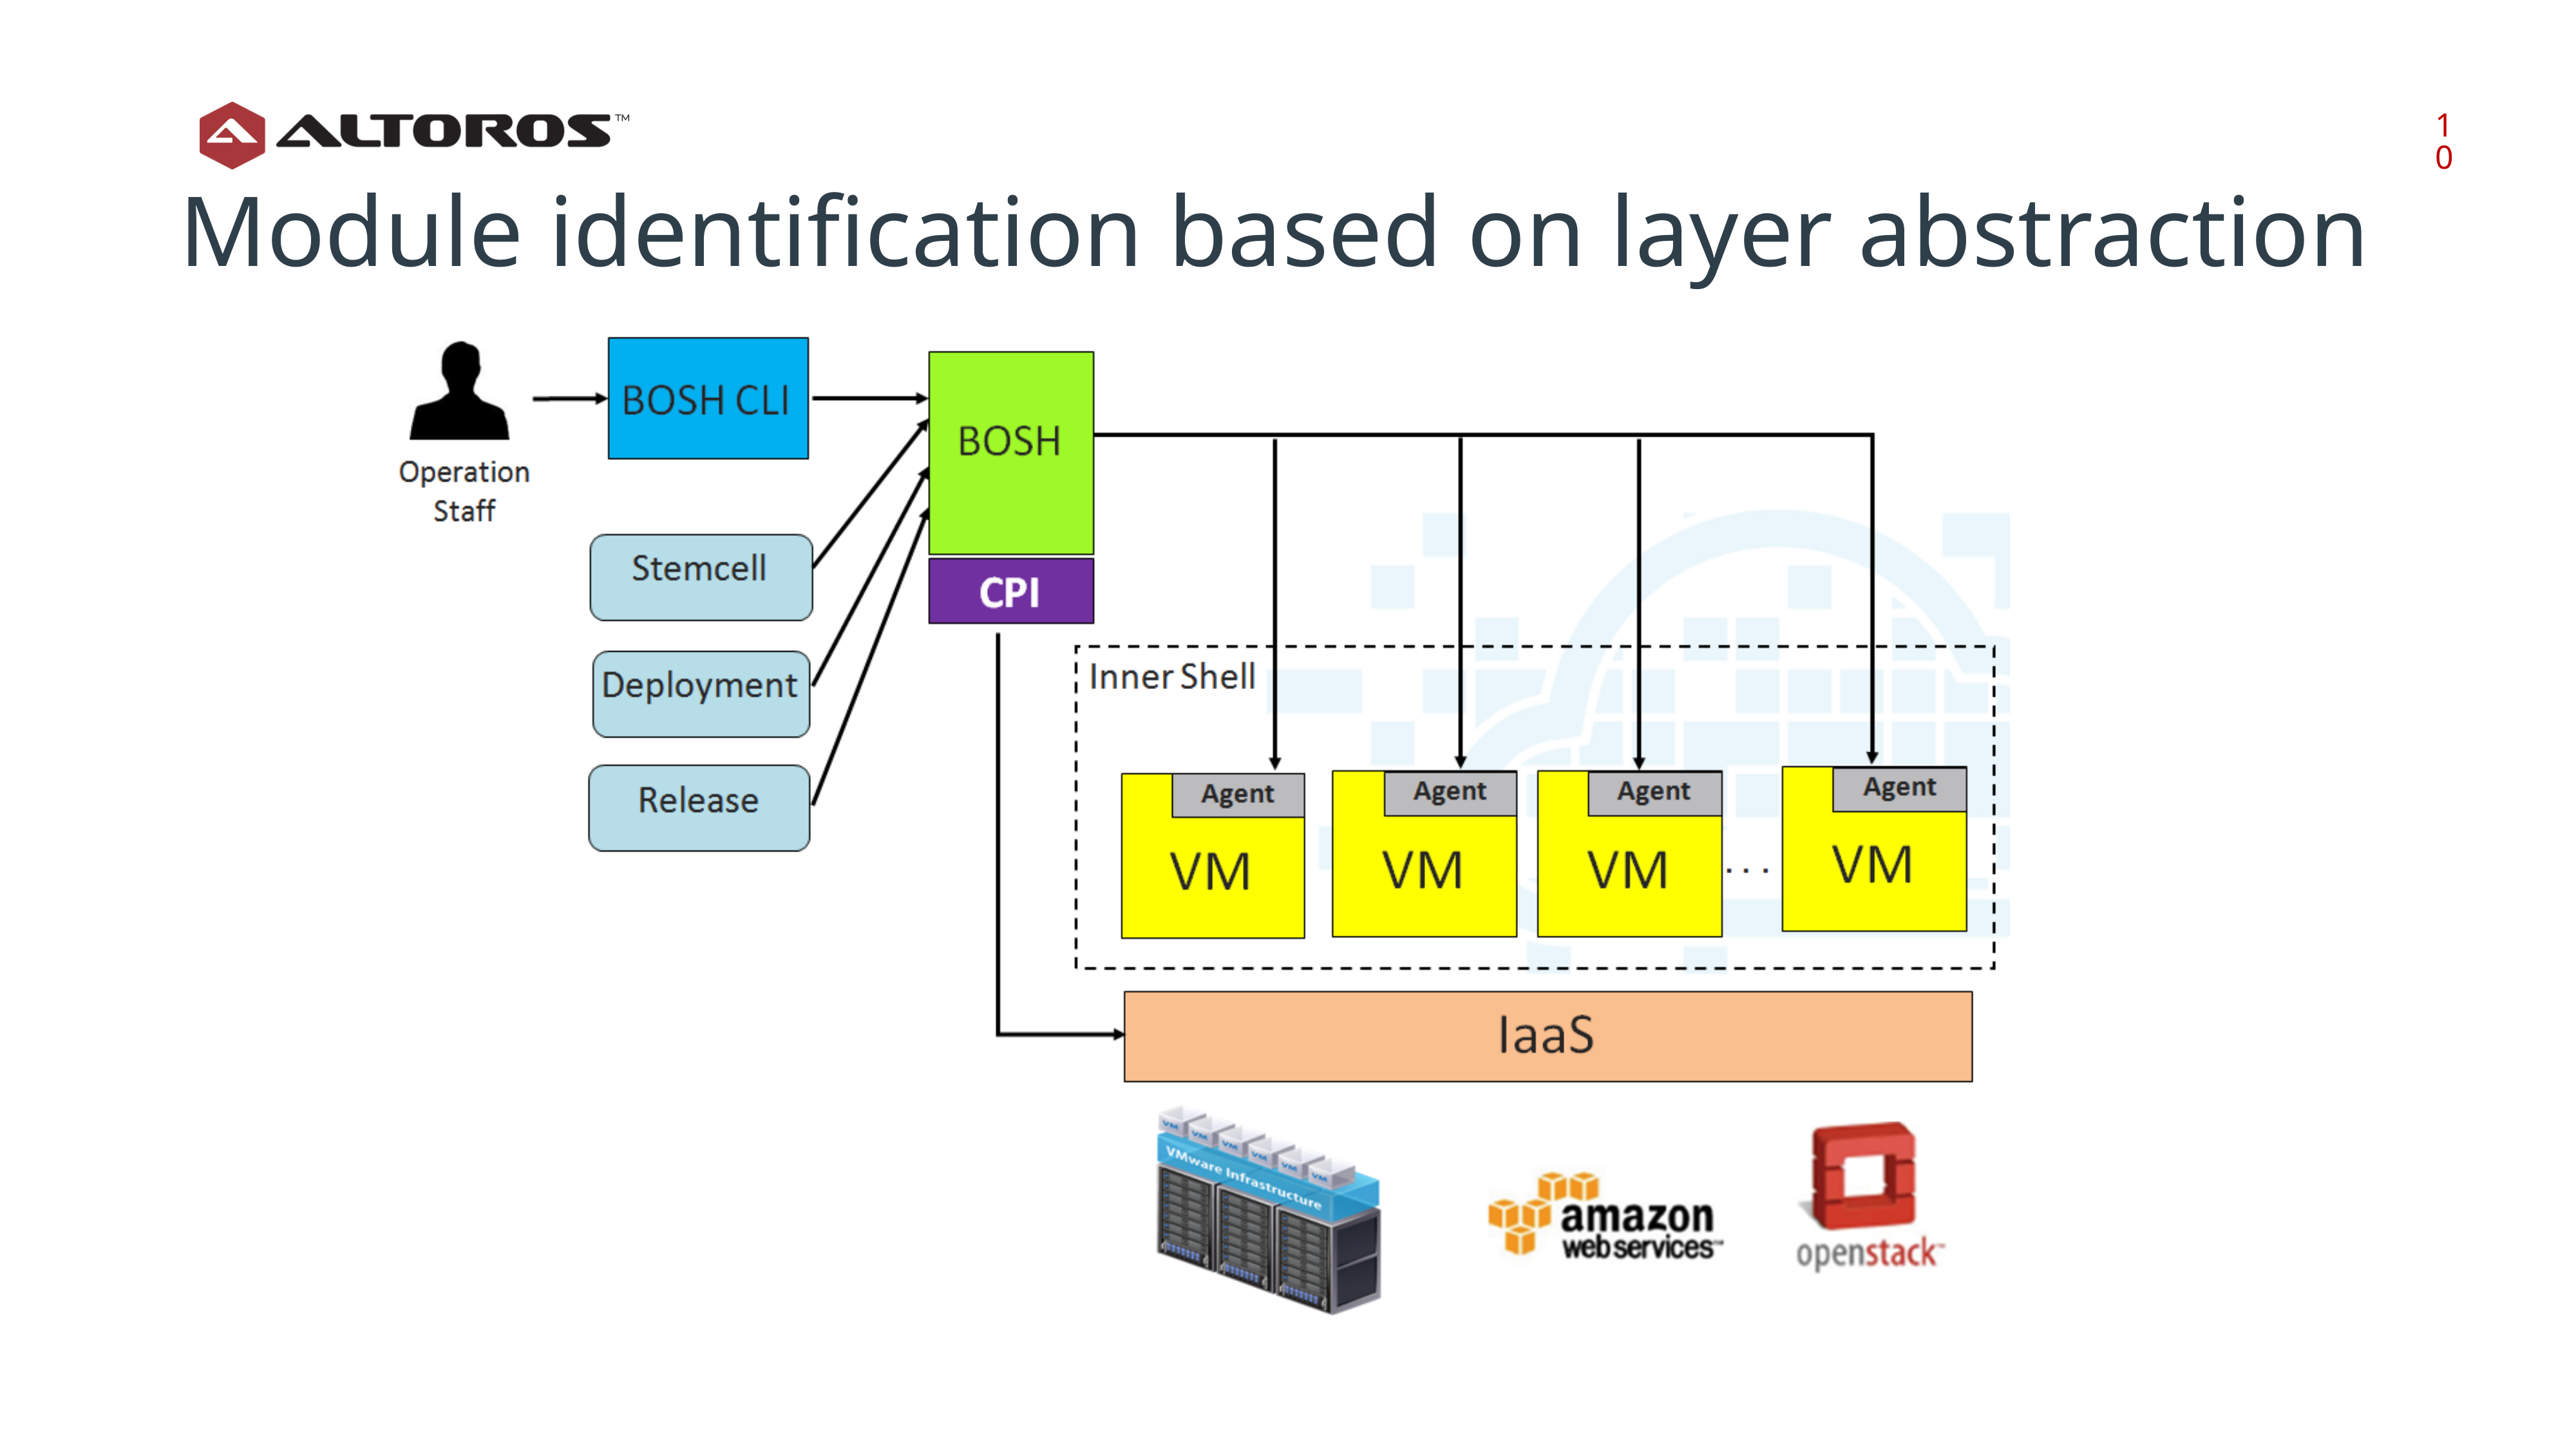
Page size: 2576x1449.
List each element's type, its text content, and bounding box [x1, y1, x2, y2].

text_box Module identification based on layer abstraction [179, 170, 2439, 286]
text_box ‹#› [2435, 107, 2454, 147]
picture [381, 314, 2010, 1320]
picture [200, 102, 629, 169]
